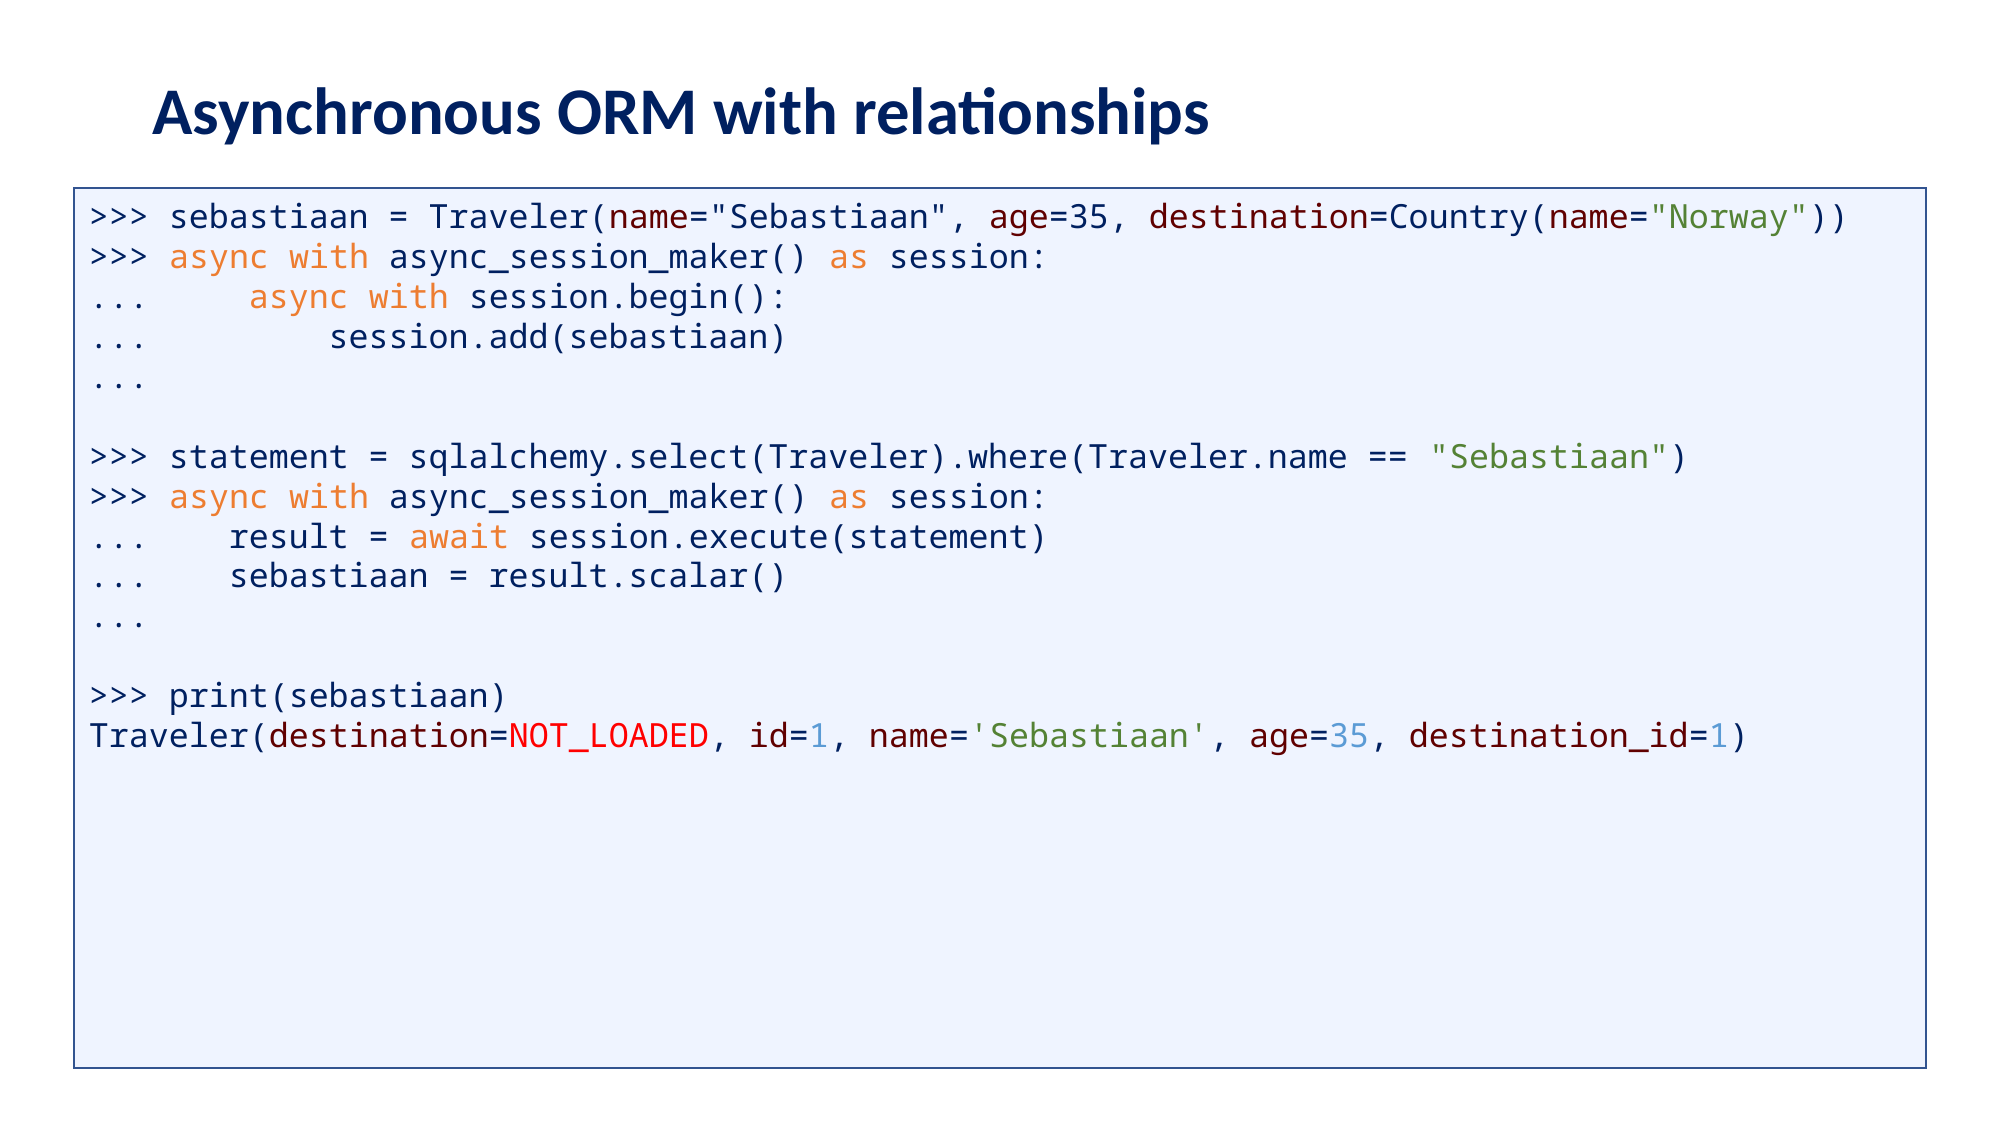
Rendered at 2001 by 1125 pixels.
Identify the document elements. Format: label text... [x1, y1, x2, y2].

title Asynchronous ORM with relationships [137, 59, 1863, 166]
text_box >>> sebastiaan = Traveler(name="Sebastiaan", age=35, destination=Country(name="Norway")) >>> async with async_session_maker() as session: ... async with session.begin(): ... session.add(sebastiaan) ... >>> statement = sqlalchemy.select(Traveler).where(Traveler.name == "Sebastiaan") >>> async with async_session_maker() as session: ... result = await session.execute(statement) ... sebastiaan = result.scalar() ... >>> print(sebastiaan) Traveler(destination=NOT_LOADED, id=1, name='Sebastiaan', age=35, destination_id=1) [73, 187, 1927, 1069]
